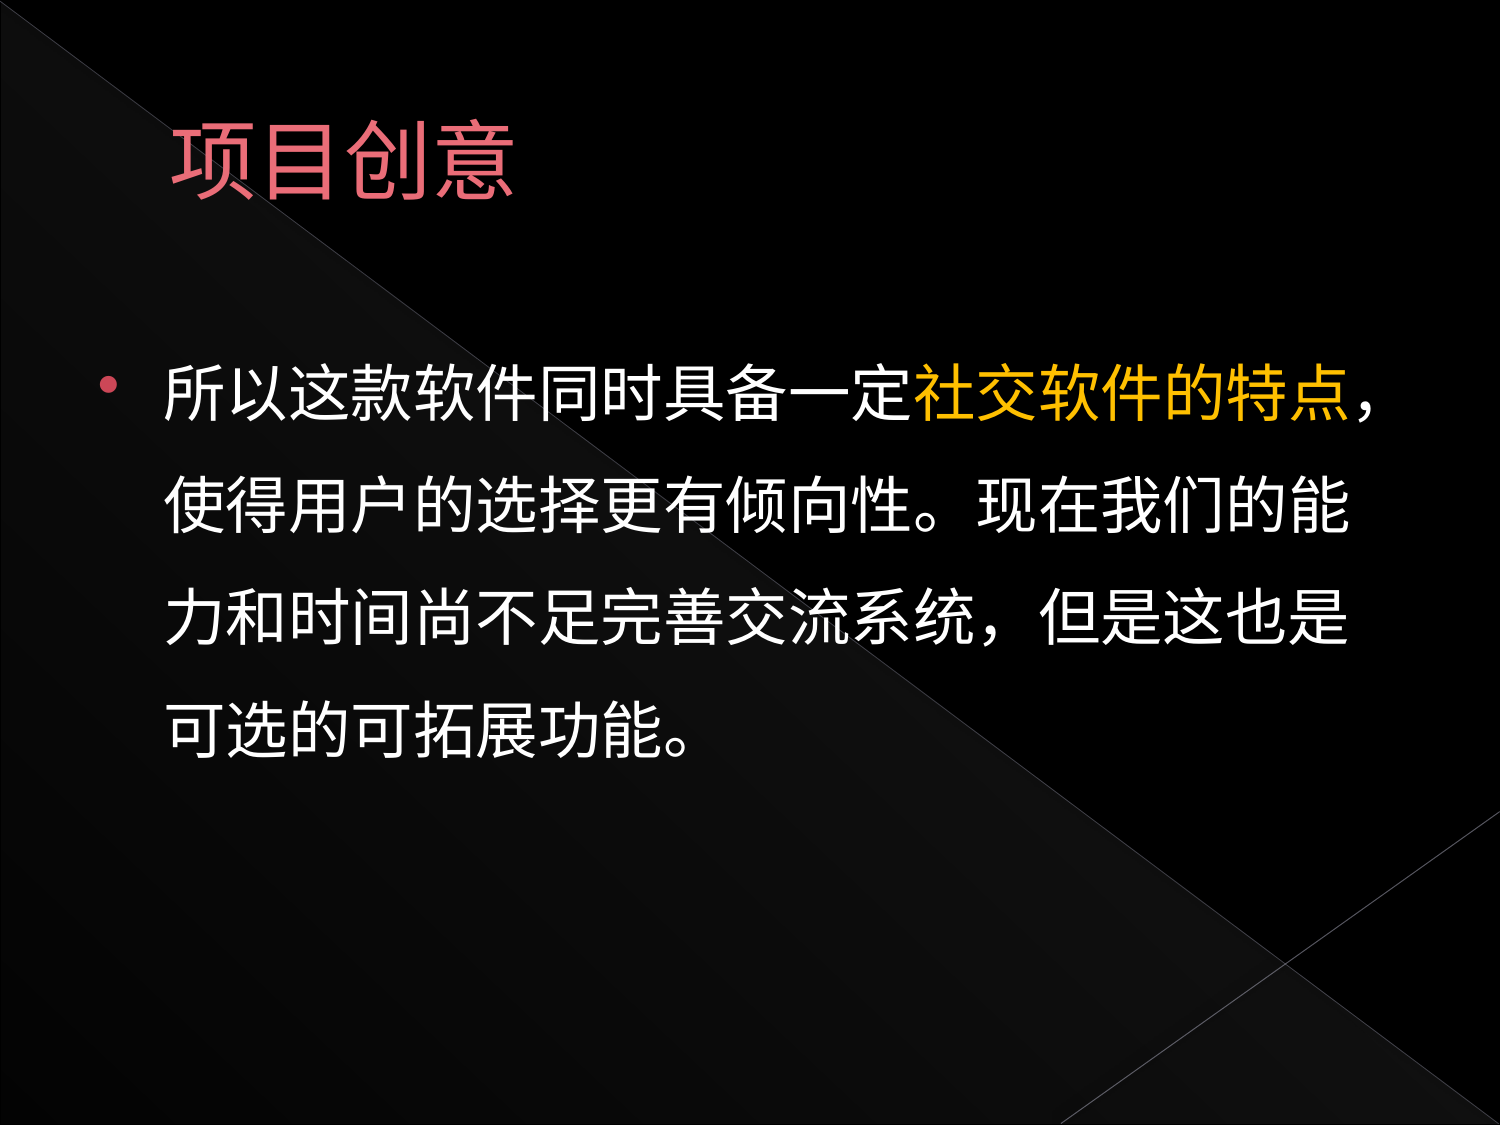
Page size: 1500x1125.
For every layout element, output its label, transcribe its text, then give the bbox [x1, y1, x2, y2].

list 所以这款软件同时具备一定社交软件的特点，使得用户的选择更有倾向性。现在我们的能力和时间尚不足完善交流系统，但是这也是可选的可拓展功能。 [75, 308, 1425, 1059]
title 项目创意 [75, 43, 1425, 274]
